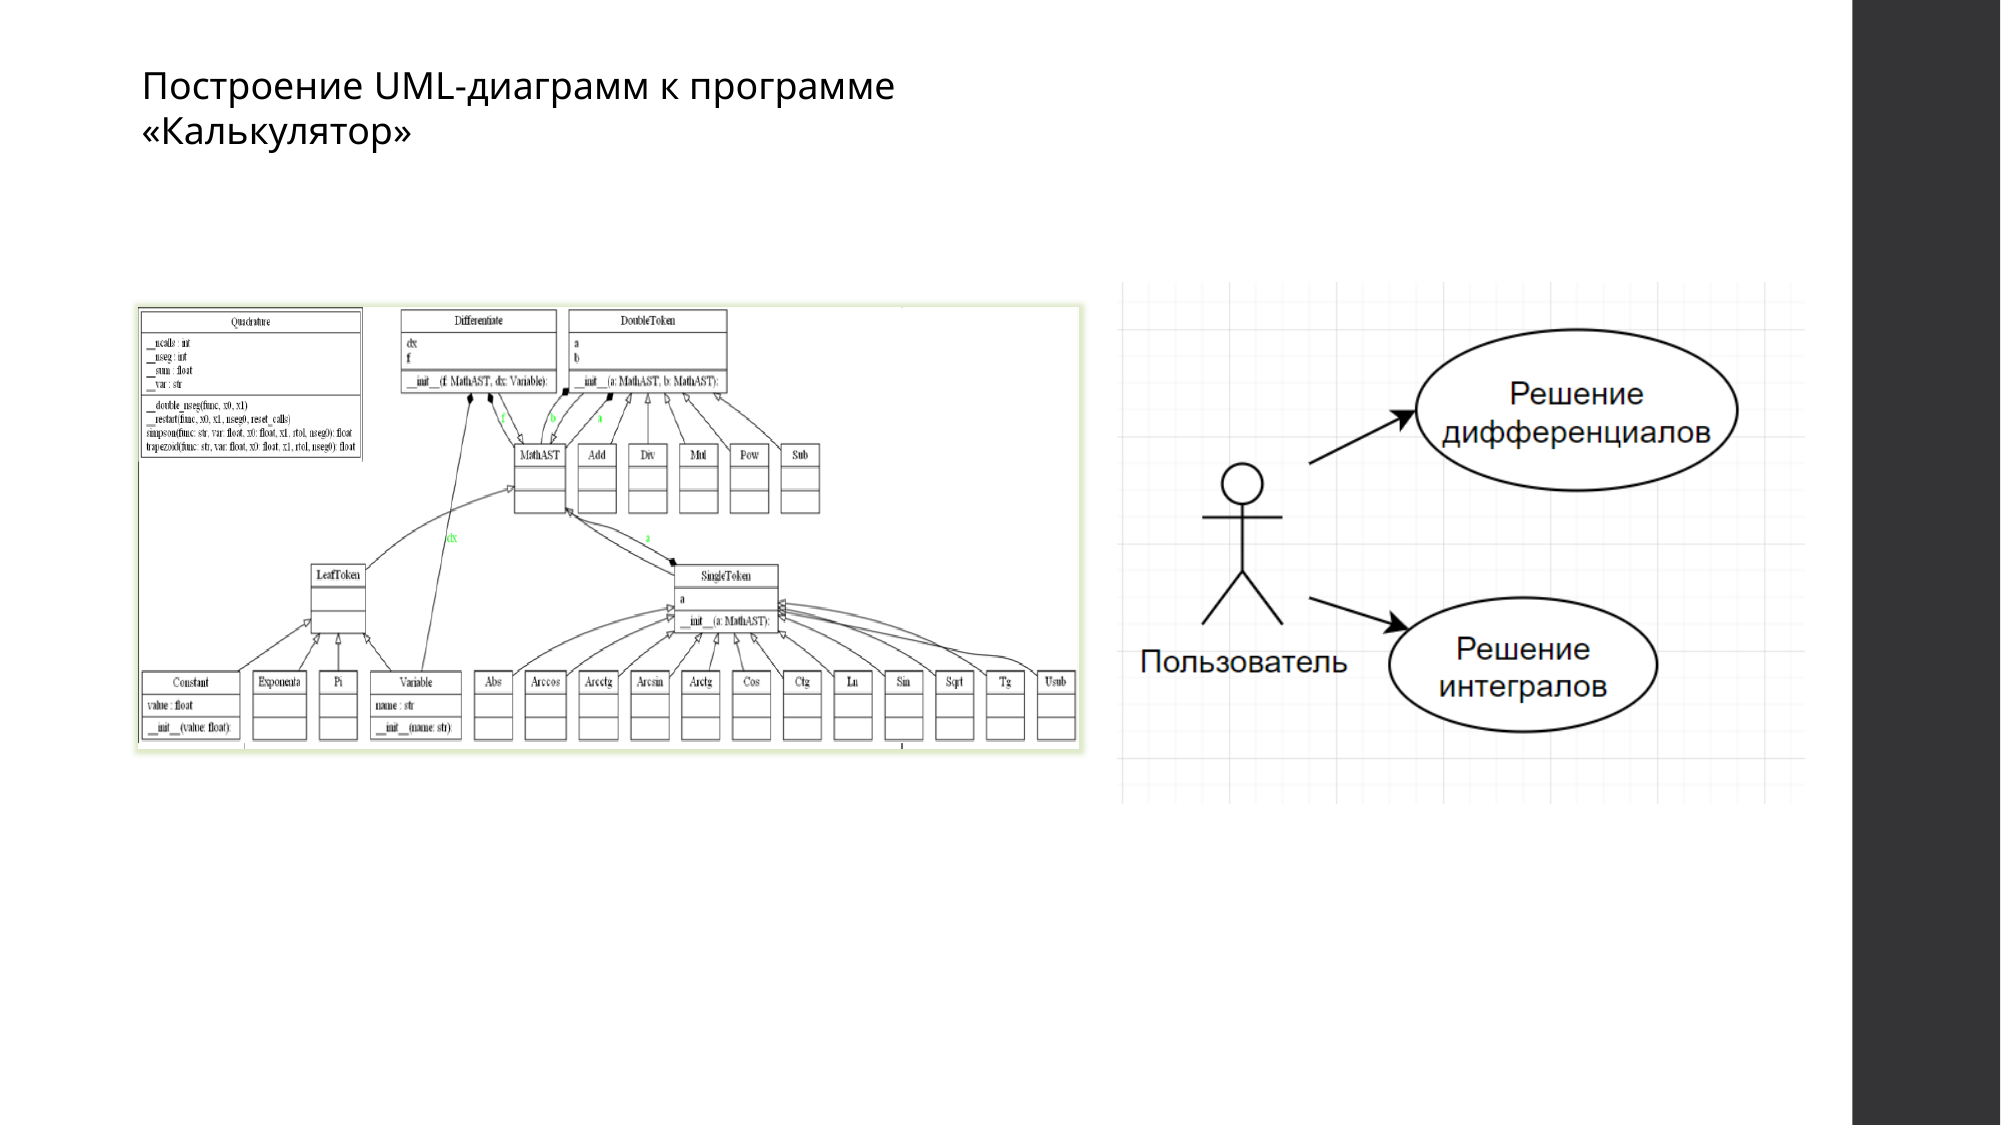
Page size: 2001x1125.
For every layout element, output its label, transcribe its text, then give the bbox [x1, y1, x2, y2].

title [176, 282, 1111, 500]
text_box Построение UML-диаграмм к программе «Калькулятор» [126, 54, 1119, 160]
picture [1117, 282, 1806, 804]
picture [137, 306, 1080, 749]
